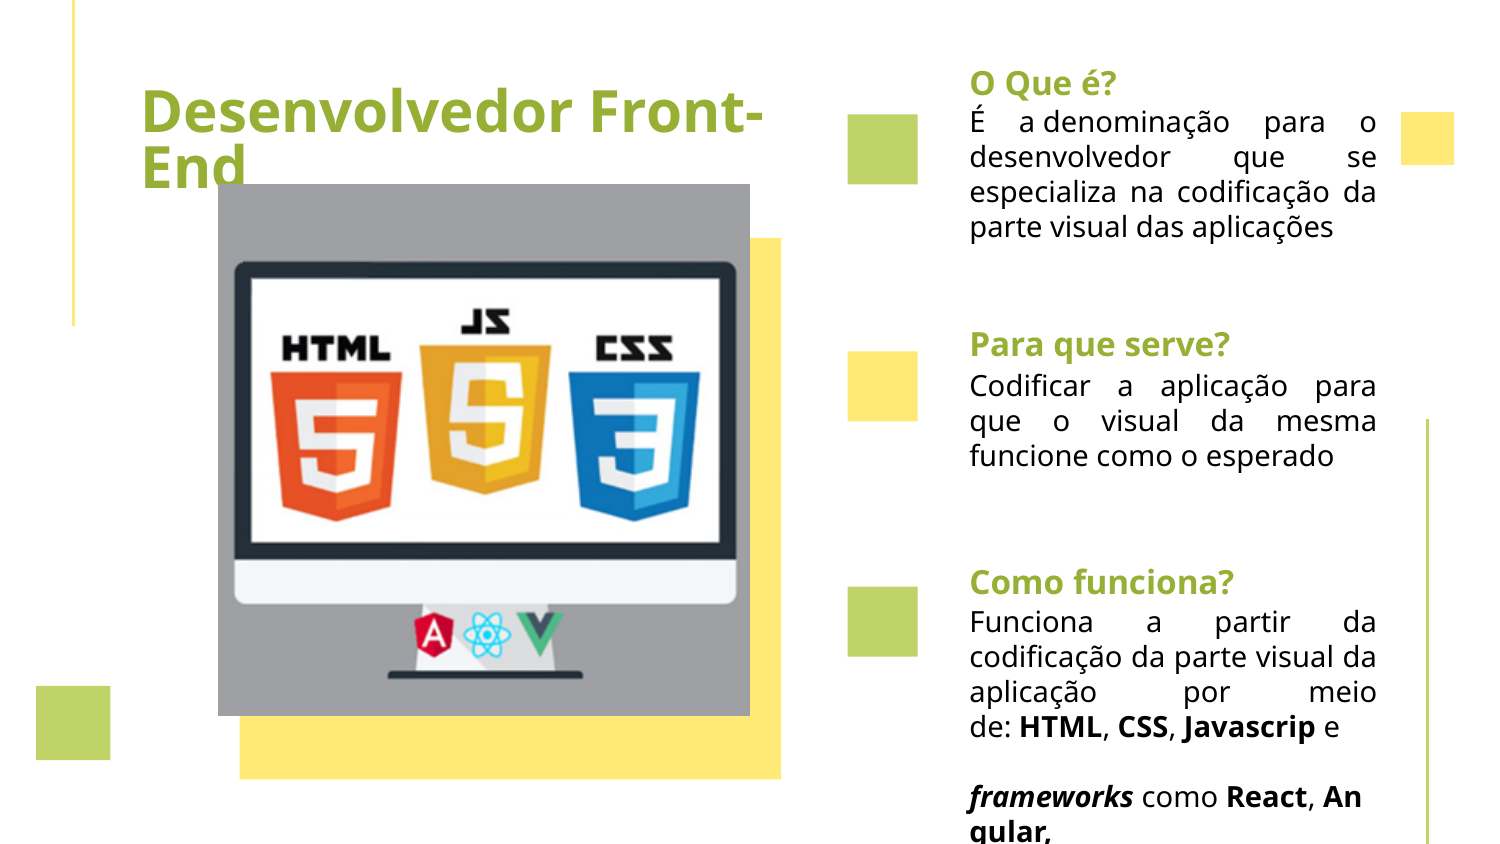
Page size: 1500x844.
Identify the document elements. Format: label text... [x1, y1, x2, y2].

picture [218, 184, 751, 716]
subtitle Como funciona? [954, 545, 1356, 588]
text_box [847, 586, 918, 657]
subtitle É a denominação para o desenvolvedor que se especializa na codificação da parte visual das aplicações [954, 88, 1393, 253]
subtitle O Que é? [954, 47, 1356, 88]
text_box [239, 237, 782, 780]
subtitle Codificar a aplicação para que o visual da mesma funcione como o esperado [954, 352, 1393, 486]
text_box [847, 351, 918, 422]
text_box [847, 114, 918, 185]
title Desenvolvedor Front-End [125, 72, 848, 167]
subtitle Funciona a partir da codificação da parte visual da aplicação por meio de: HTML, CSS, Javascrip e frameworks como React, Angular, Fluter entre outros [954, 588, 1393, 822]
subtitle Para que serve? [954, 308, 1356, 352]
